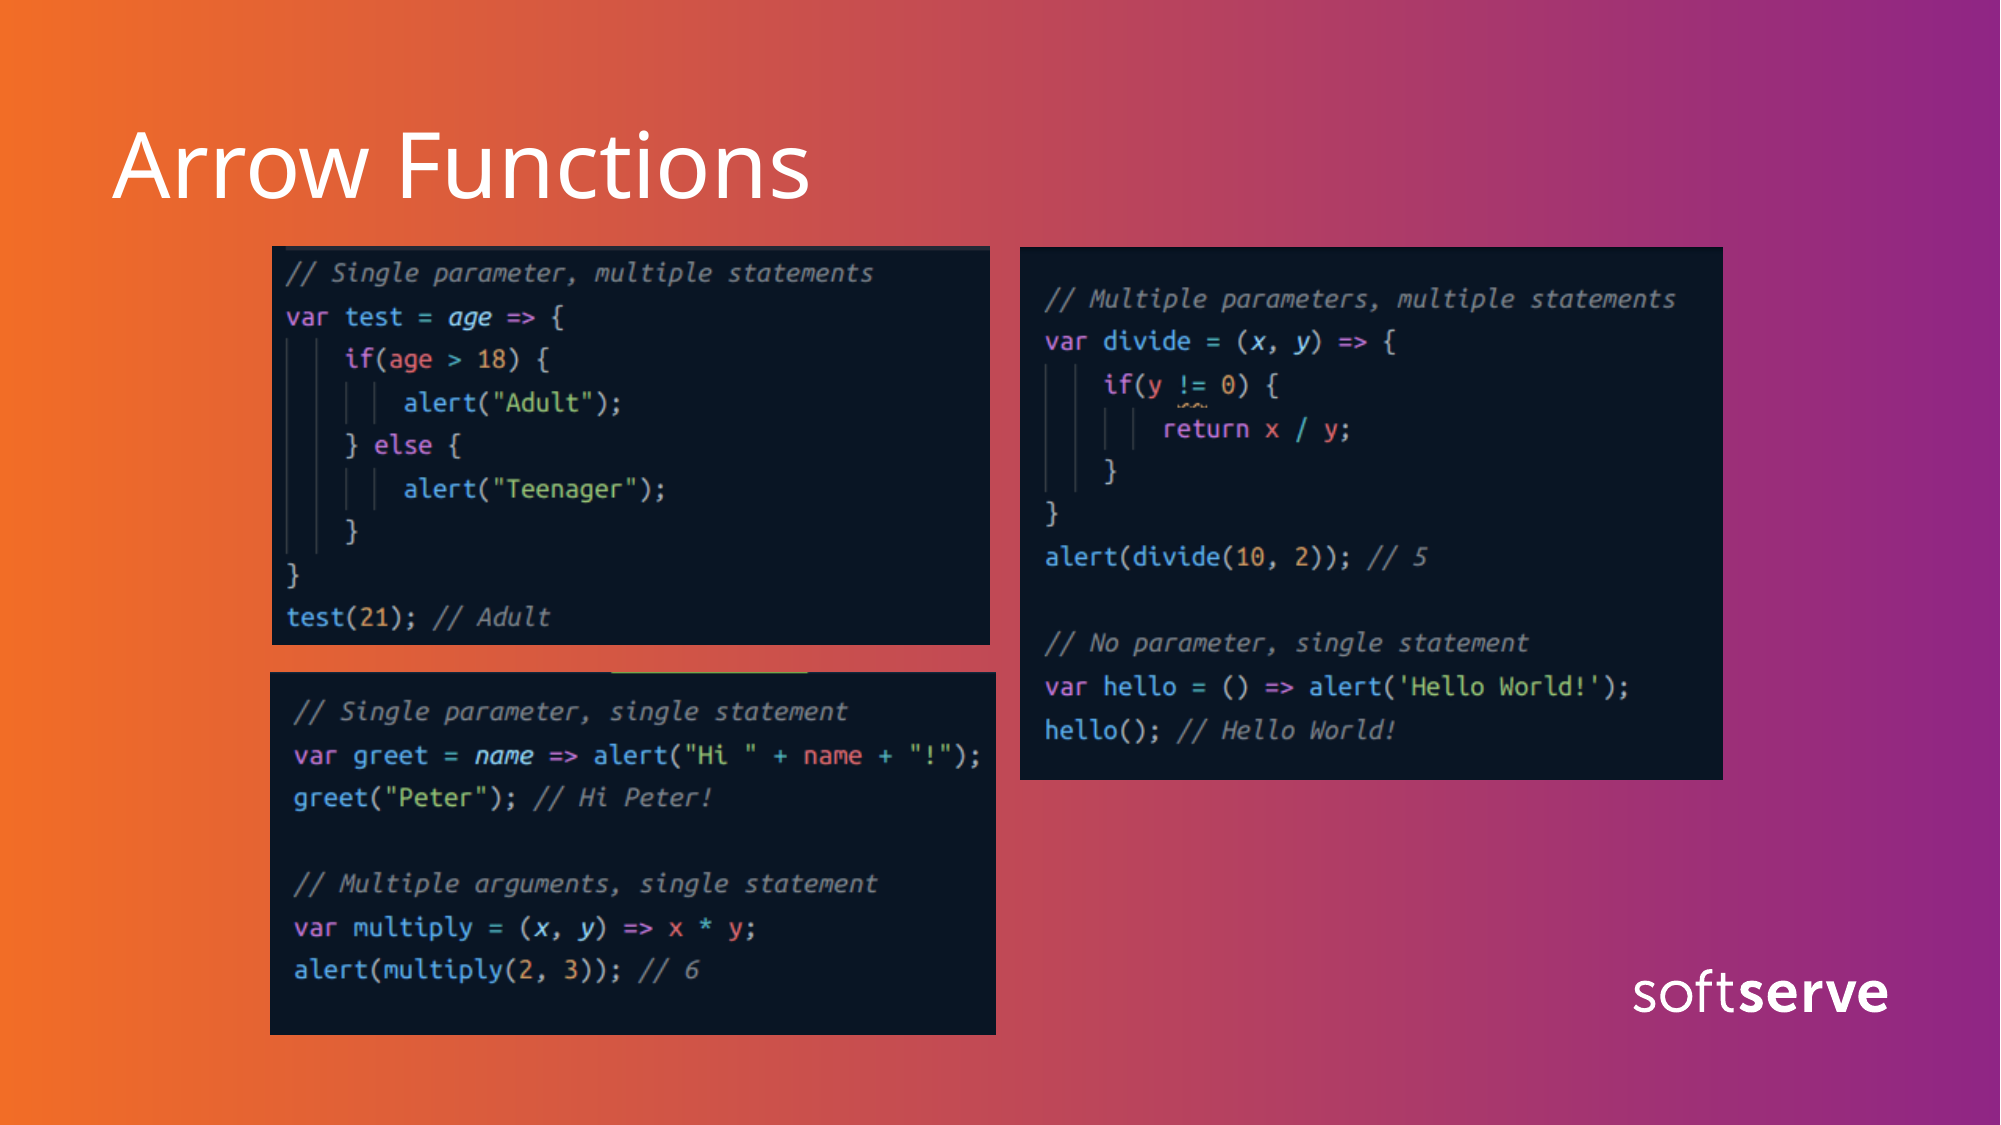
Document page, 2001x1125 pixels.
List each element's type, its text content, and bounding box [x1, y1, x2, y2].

picture [269, 672, 997, 1036]
picture [1019, 246, 1724, 781]
picture [272, 246, 991, 646]
text_box Arrow Functions [112, 112, 1888, 225]
